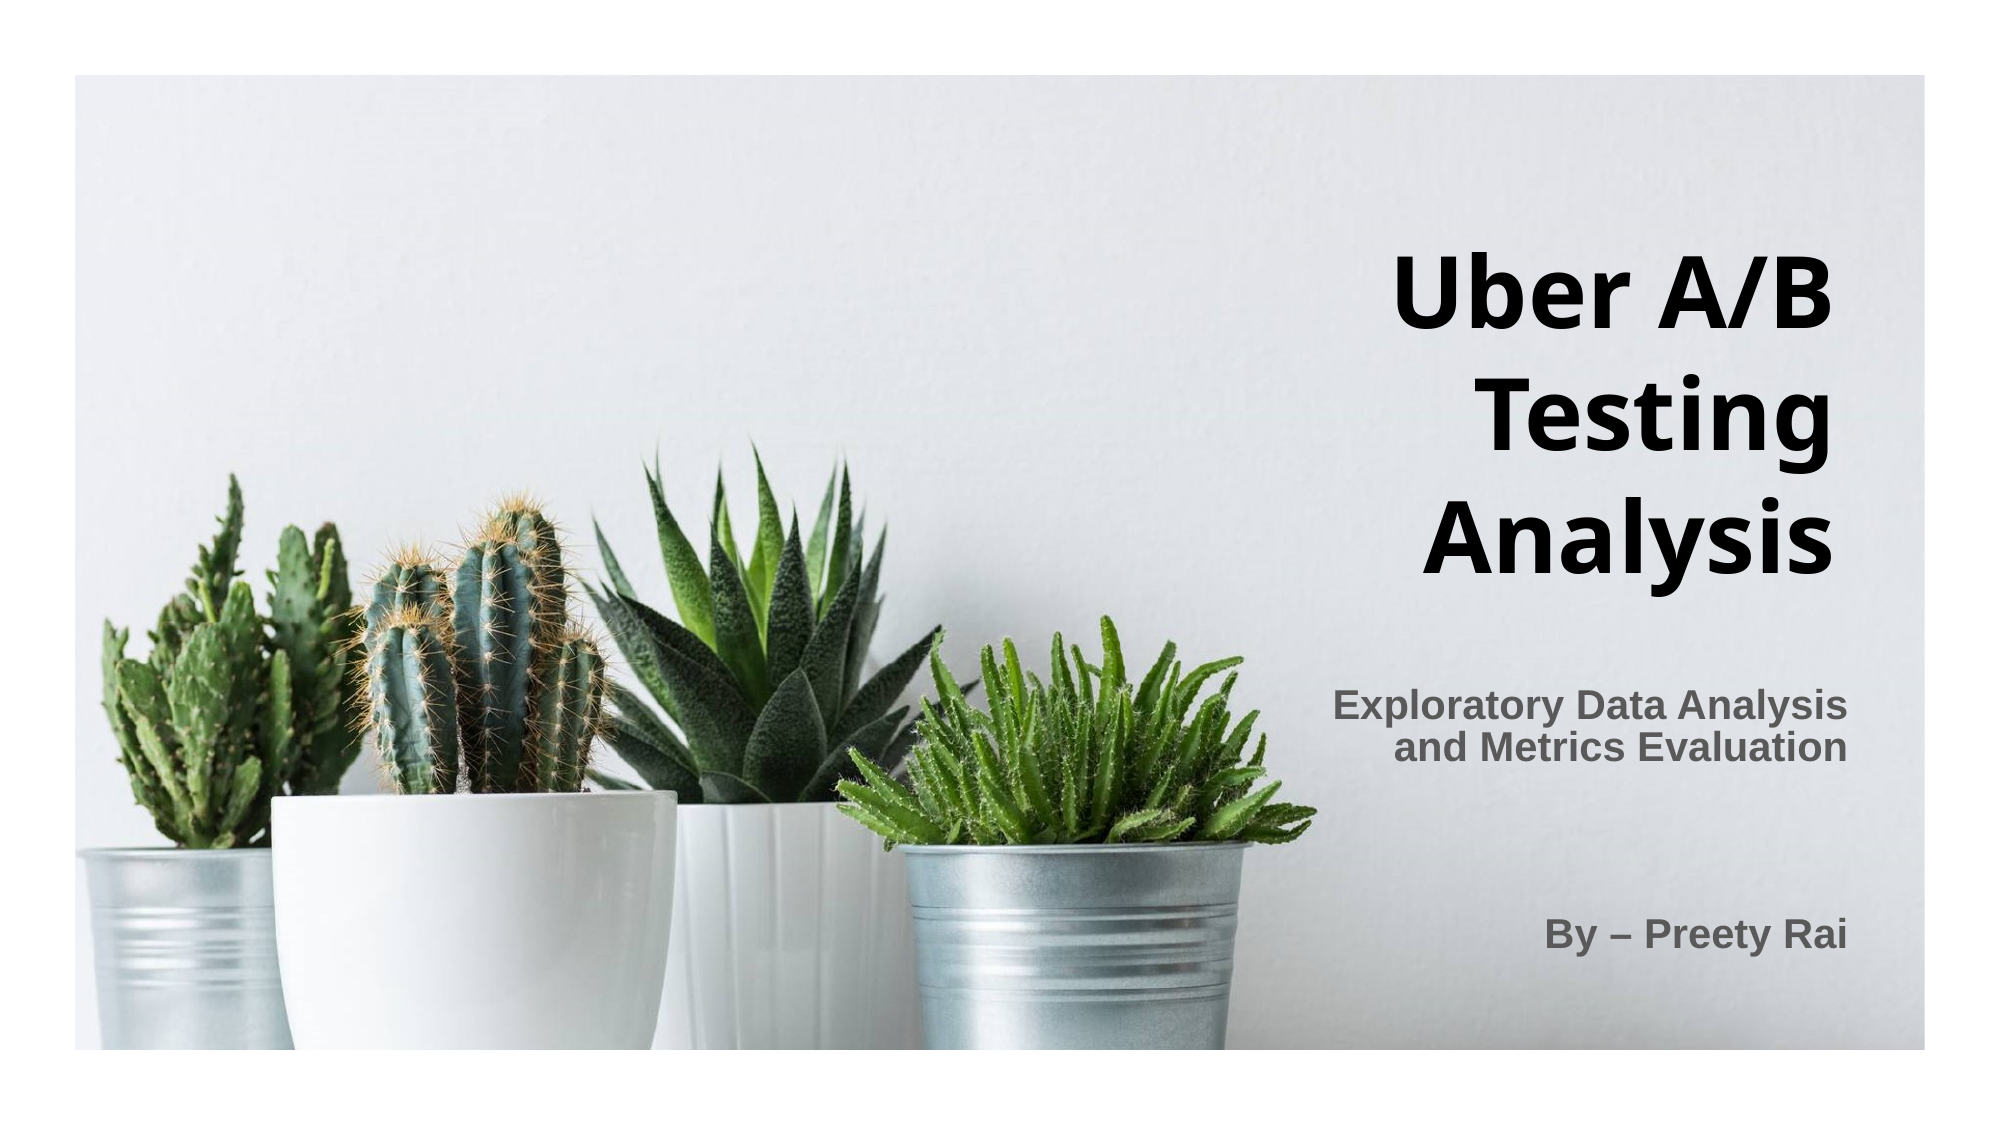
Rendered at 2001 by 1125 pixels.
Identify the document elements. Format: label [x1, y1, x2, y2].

picture [74, 74, 1925, 1051]
